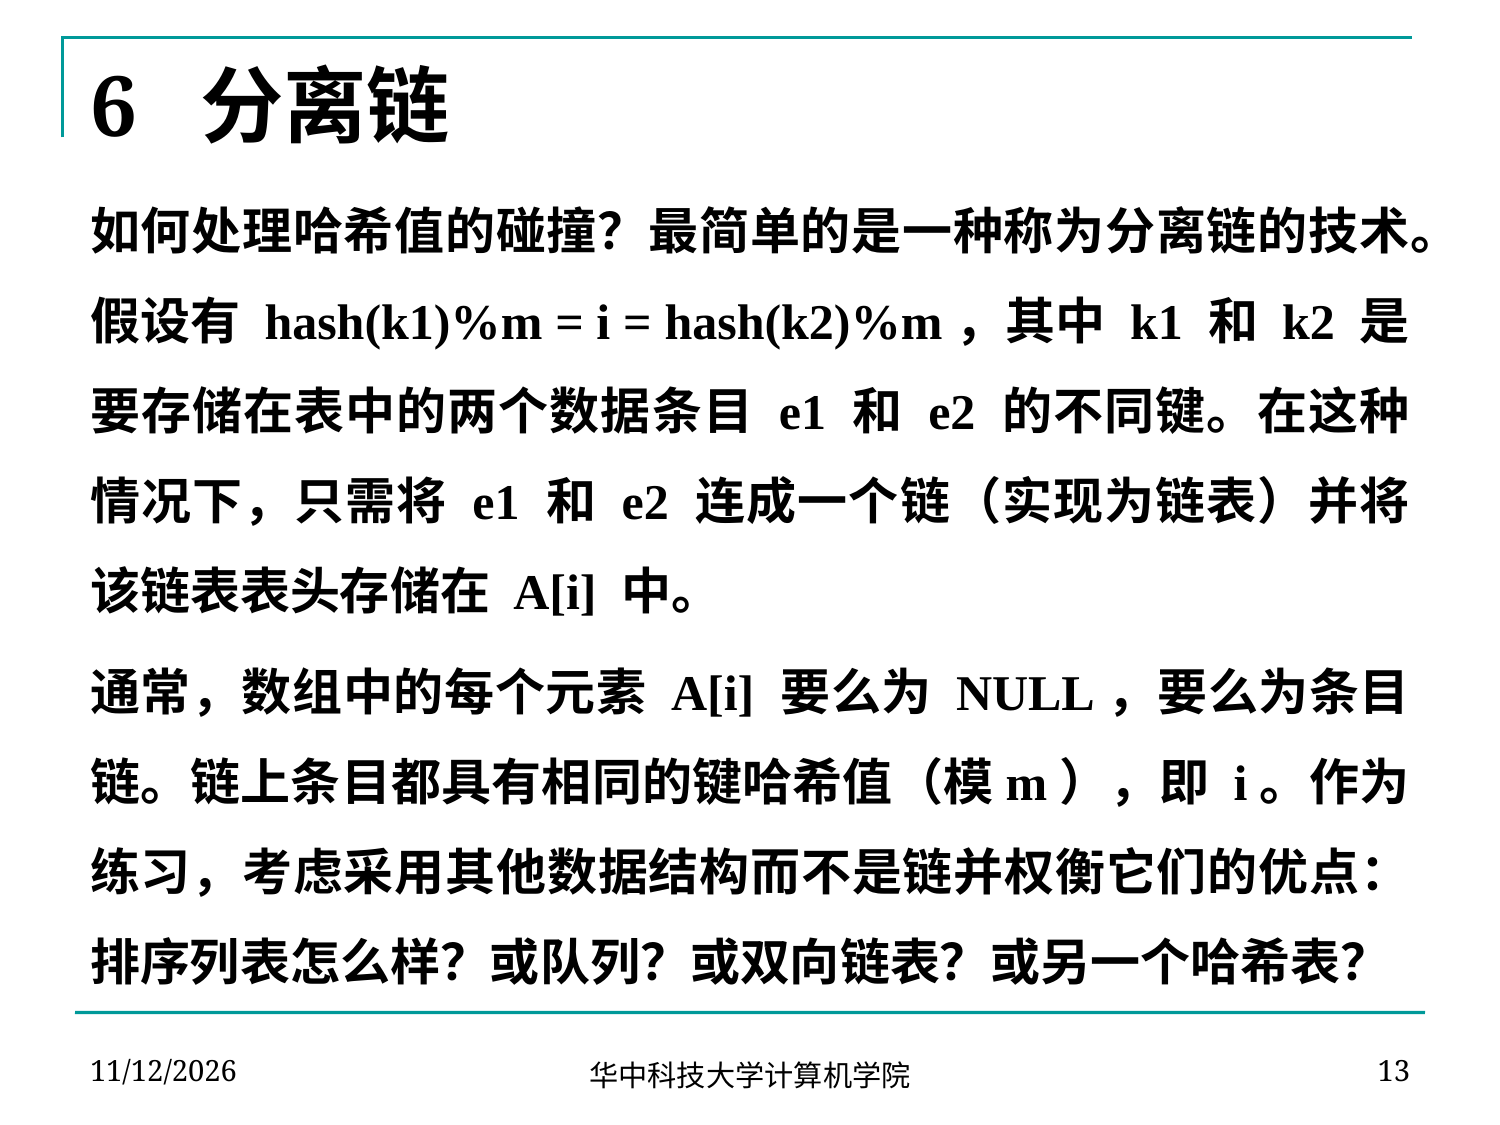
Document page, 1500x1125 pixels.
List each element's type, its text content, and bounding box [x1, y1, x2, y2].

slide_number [75, 1024, 425, 1100]
footer 华中科技大学计算机学院 [512, 1025, 988, 1100]
title 6 分离链 [75, 45, 1425, 163]
list 如何处理哈希值的碰撞？最简单的是一种称为分离链的技术。假设有 hash(k1)%m = i = hash(k2)%m，其中 k1 和 k2 是要存储在表中的两个数据条目 e1 和 e2 的不同键。在这种情况下，只需将 e1 和 e2 连成一个链（实现为链表）并将该链表表头存储在 A[i] 中。 通常，数组中的每个元素 A[i] 要么为 NULL，要么为条目链。链上条目都具有相同的键哈希值（模m），即 i。作为练习，考虑采用其他数据结构而不是链并权衡它们的优点：排序列表怎么样？或队列？或双向链表？或另一个哈希表？ [75, 163, 1425, 1006]
slide_number 13 [1074, 1024, 1425, 1100]
